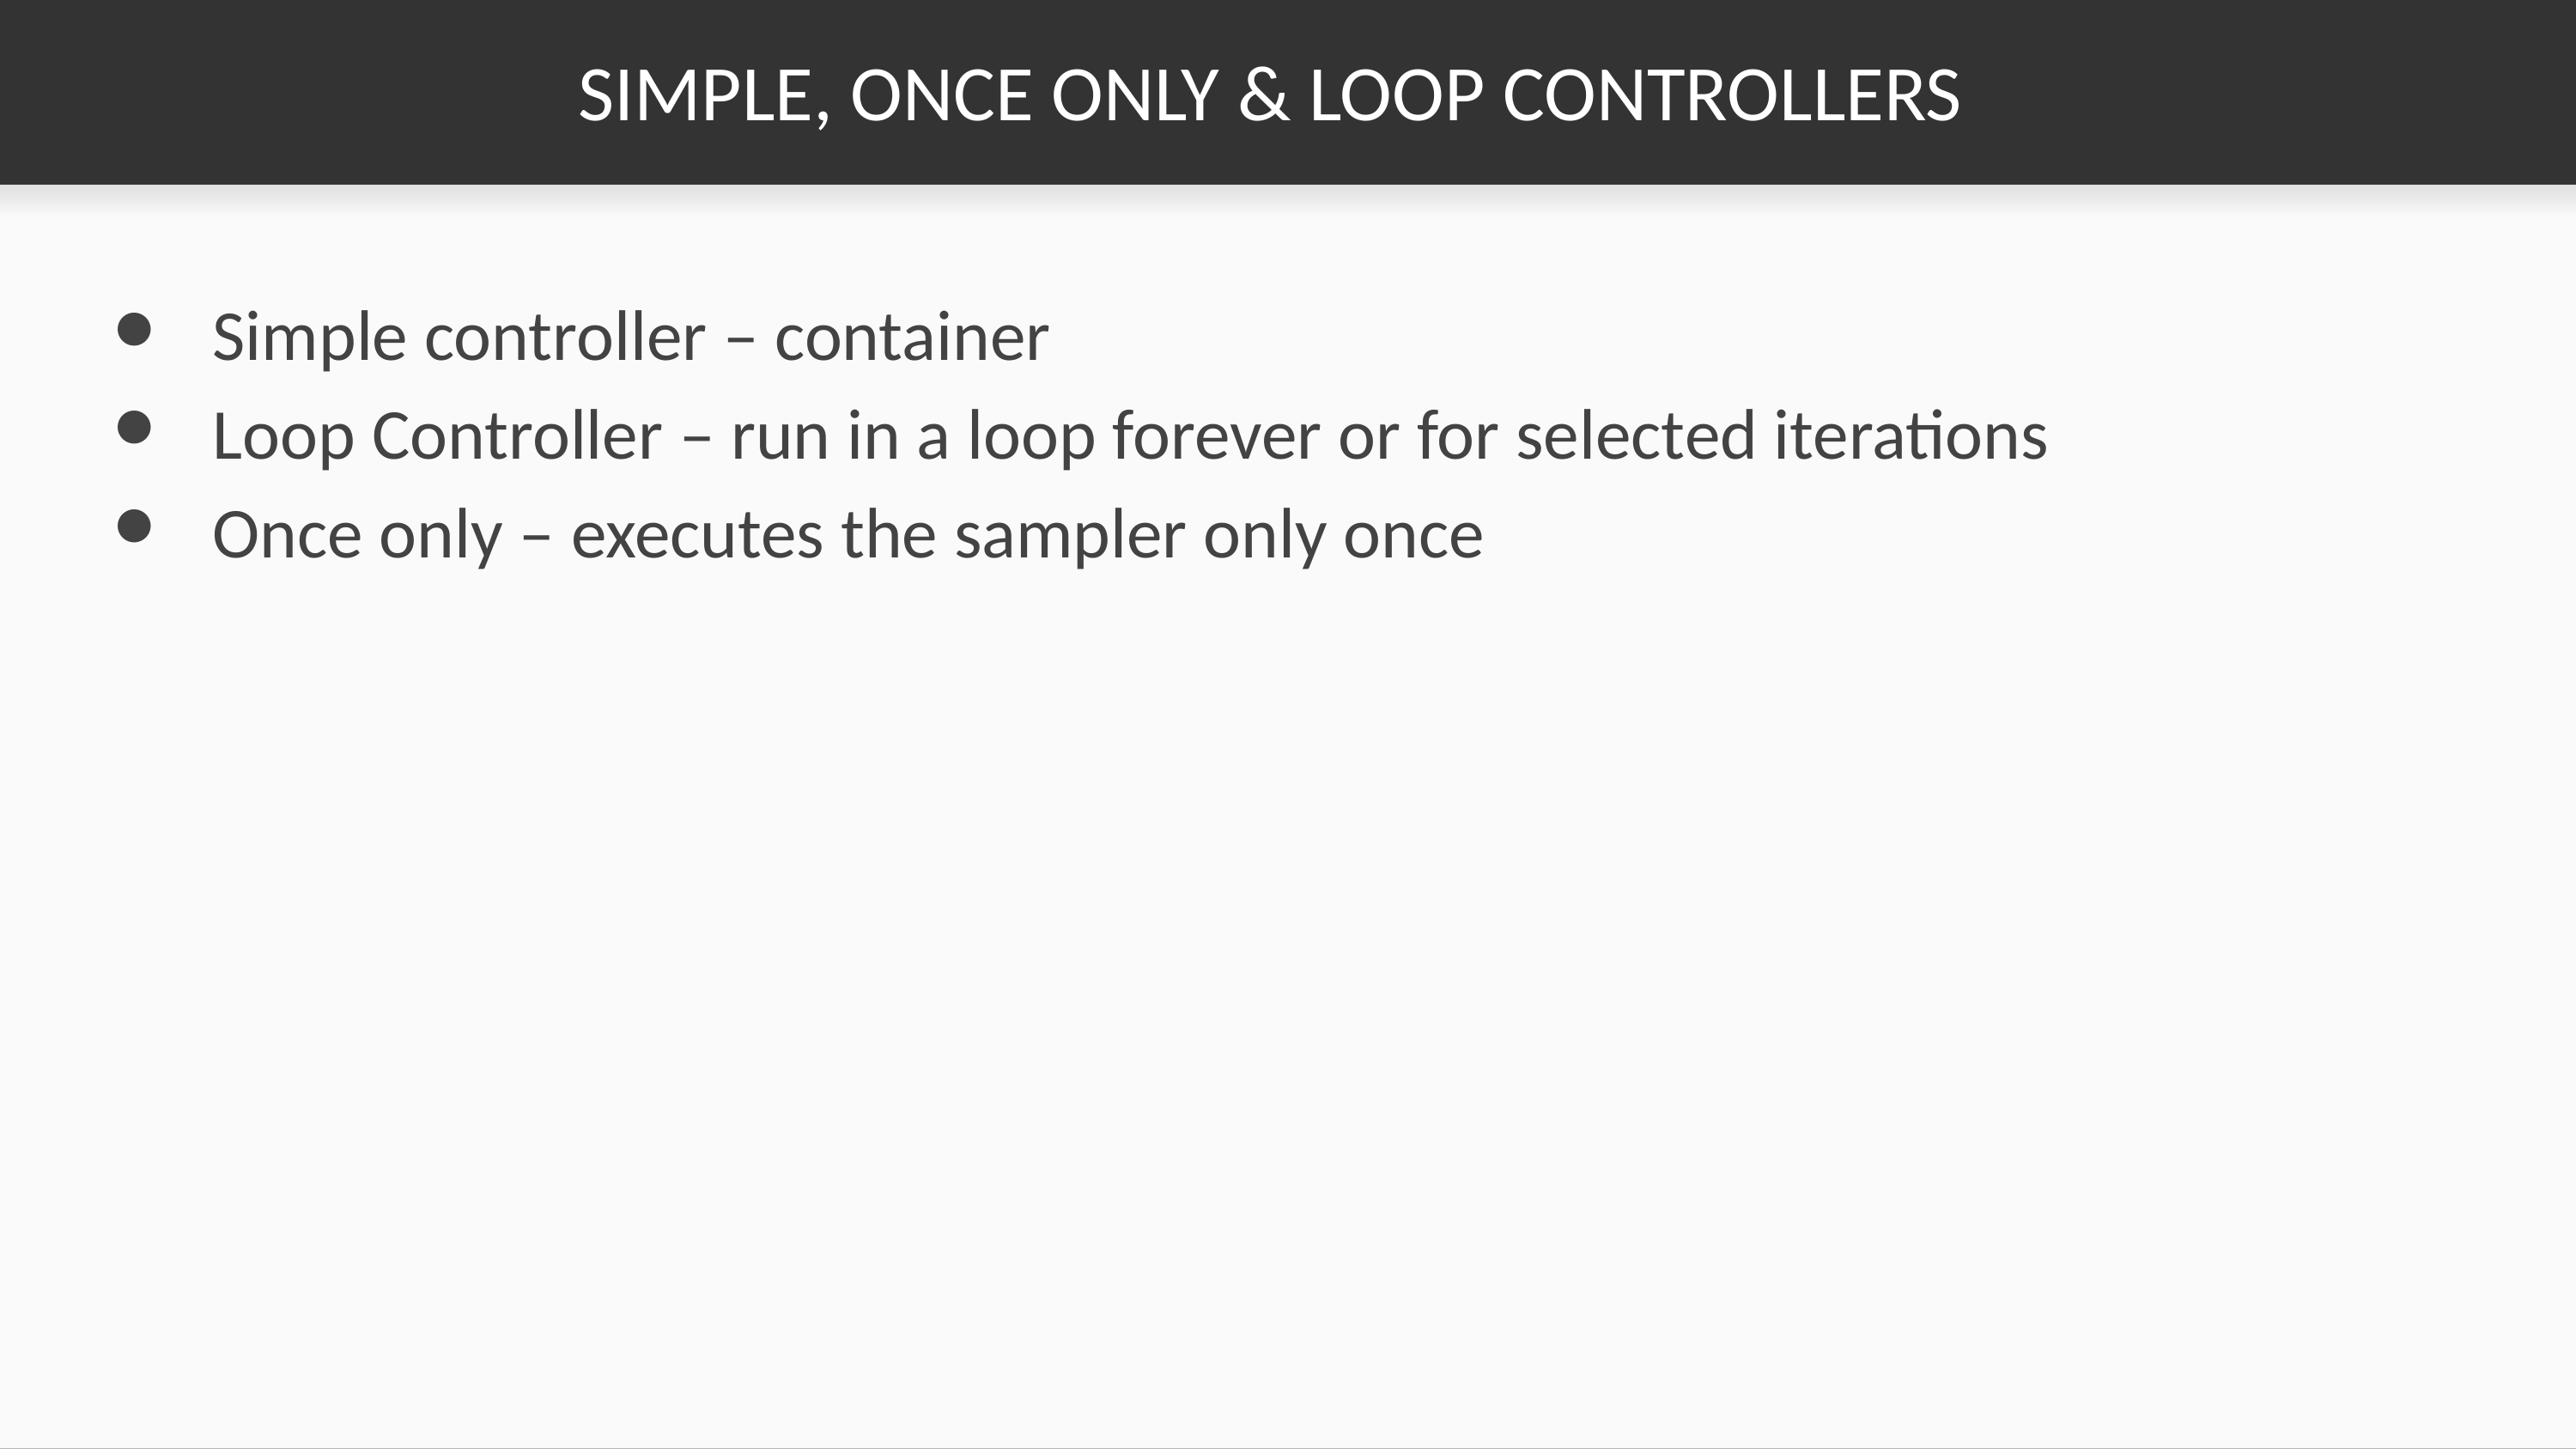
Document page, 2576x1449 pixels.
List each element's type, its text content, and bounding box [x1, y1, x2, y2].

title SIMPLE, ONCE ONLY & LOOP CONTROLLERS [27, 4, 2515, 174]
list Simple controller – container Loop Controller – run in a loop forever or for selected iterations Once only – executes the sampler only once [58, 250, 2515, 1384]
